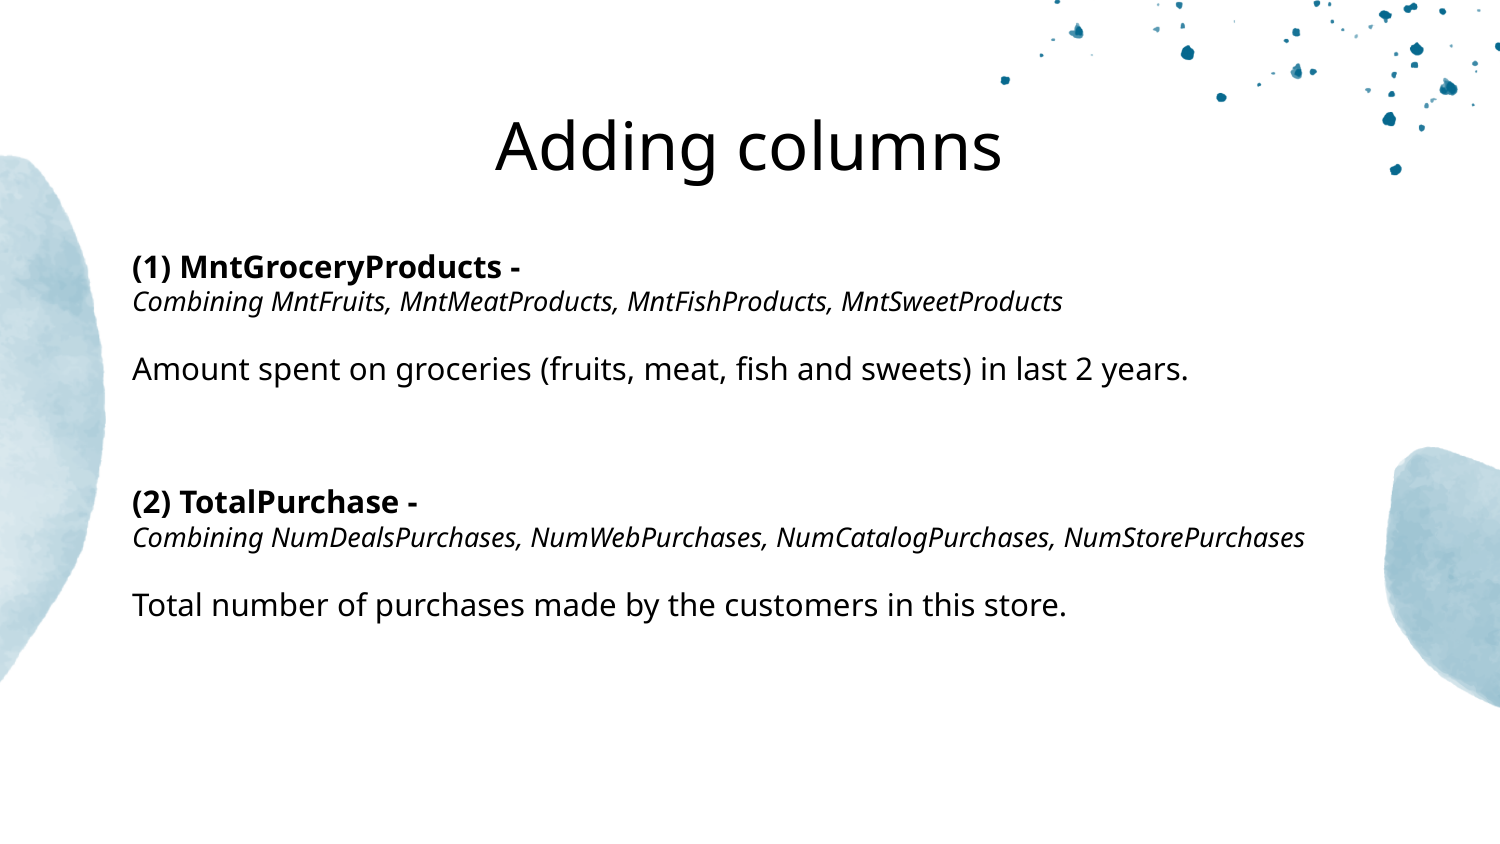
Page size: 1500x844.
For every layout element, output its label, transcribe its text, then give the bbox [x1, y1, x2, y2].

list (2) TotalPurchase - Combining NumDealsPurchases, NumWebPurchases, NumCatalogPurchases, NumStorePurchases Total number of purchases made by the customers in this store. [116, 467, 1383, 786]
list (1) MntGroceryProducts - Combining MntFruits, MntMeatProducts, MntFishProducts, MntSweetProducts Amount spent on groceries (fruits, meat, fish and sweets) in last 2 years. [116, 194, 1383, 467]
picture [0, 155, 106, 735]
title Adding columns [116, 88, 1383, 183]
picture [970, 0, 1500, 176]
picture [1383, 446, 1500, 711]
